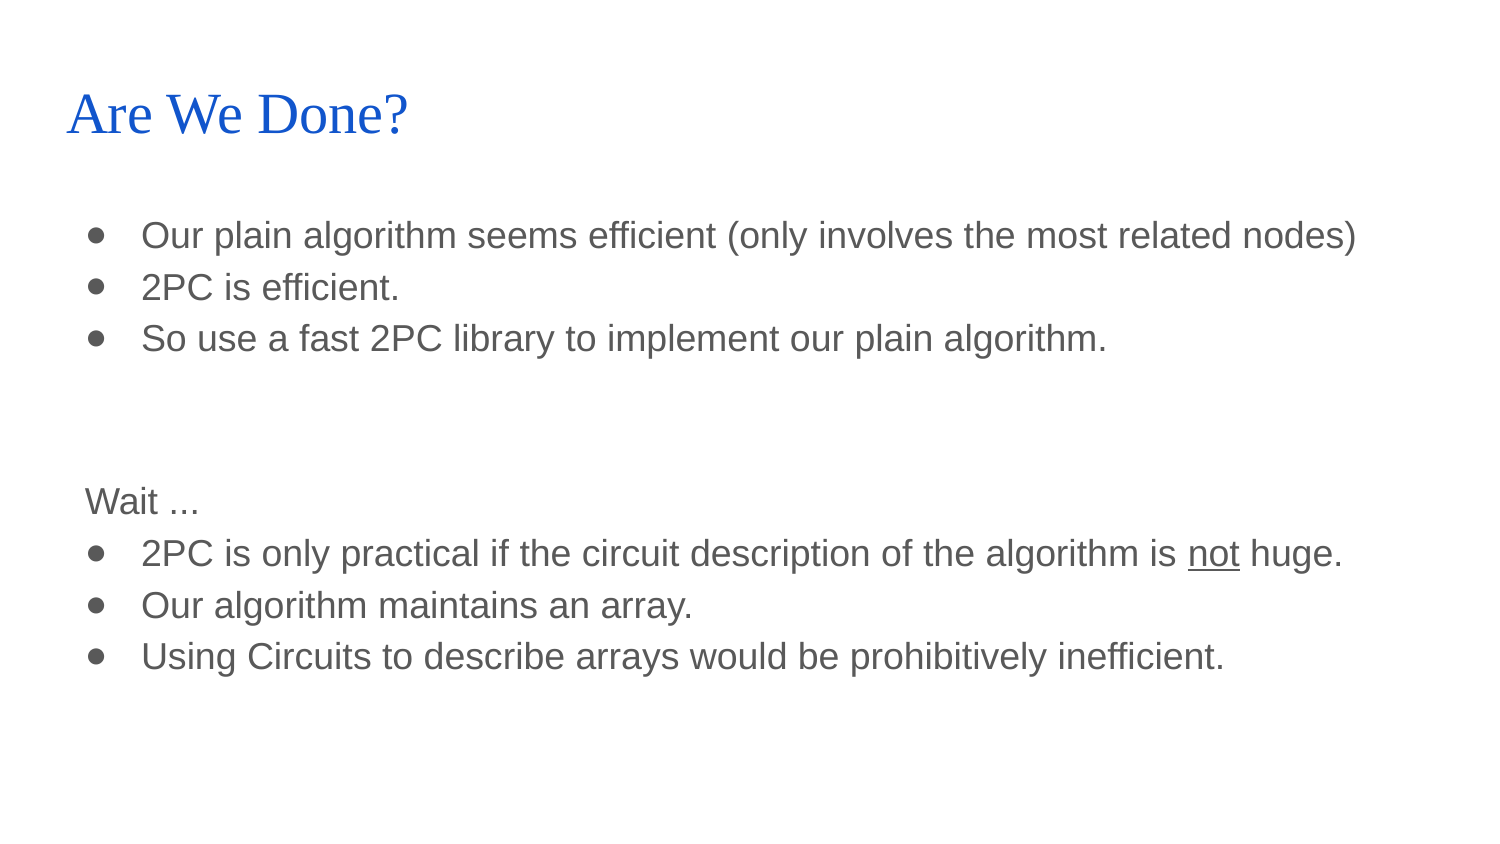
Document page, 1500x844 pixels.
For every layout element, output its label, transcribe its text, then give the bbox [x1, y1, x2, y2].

text_box Wait ... 2PC is only practical if the circuit description of the algorithm is not huge. Our algorithm maintains an array. Using Circuits to describe arrays would be prohibitively inefficient. [51, 455, 1449, 738]
list Our plain algorithm seems efficient (only involves the most related nodes) 2PC is efficient. So use a fast 2PC library to implement our plain algorithm. [51, 189, 1449, 407]
title Are We Done? [51, 60, 1449, 155]
